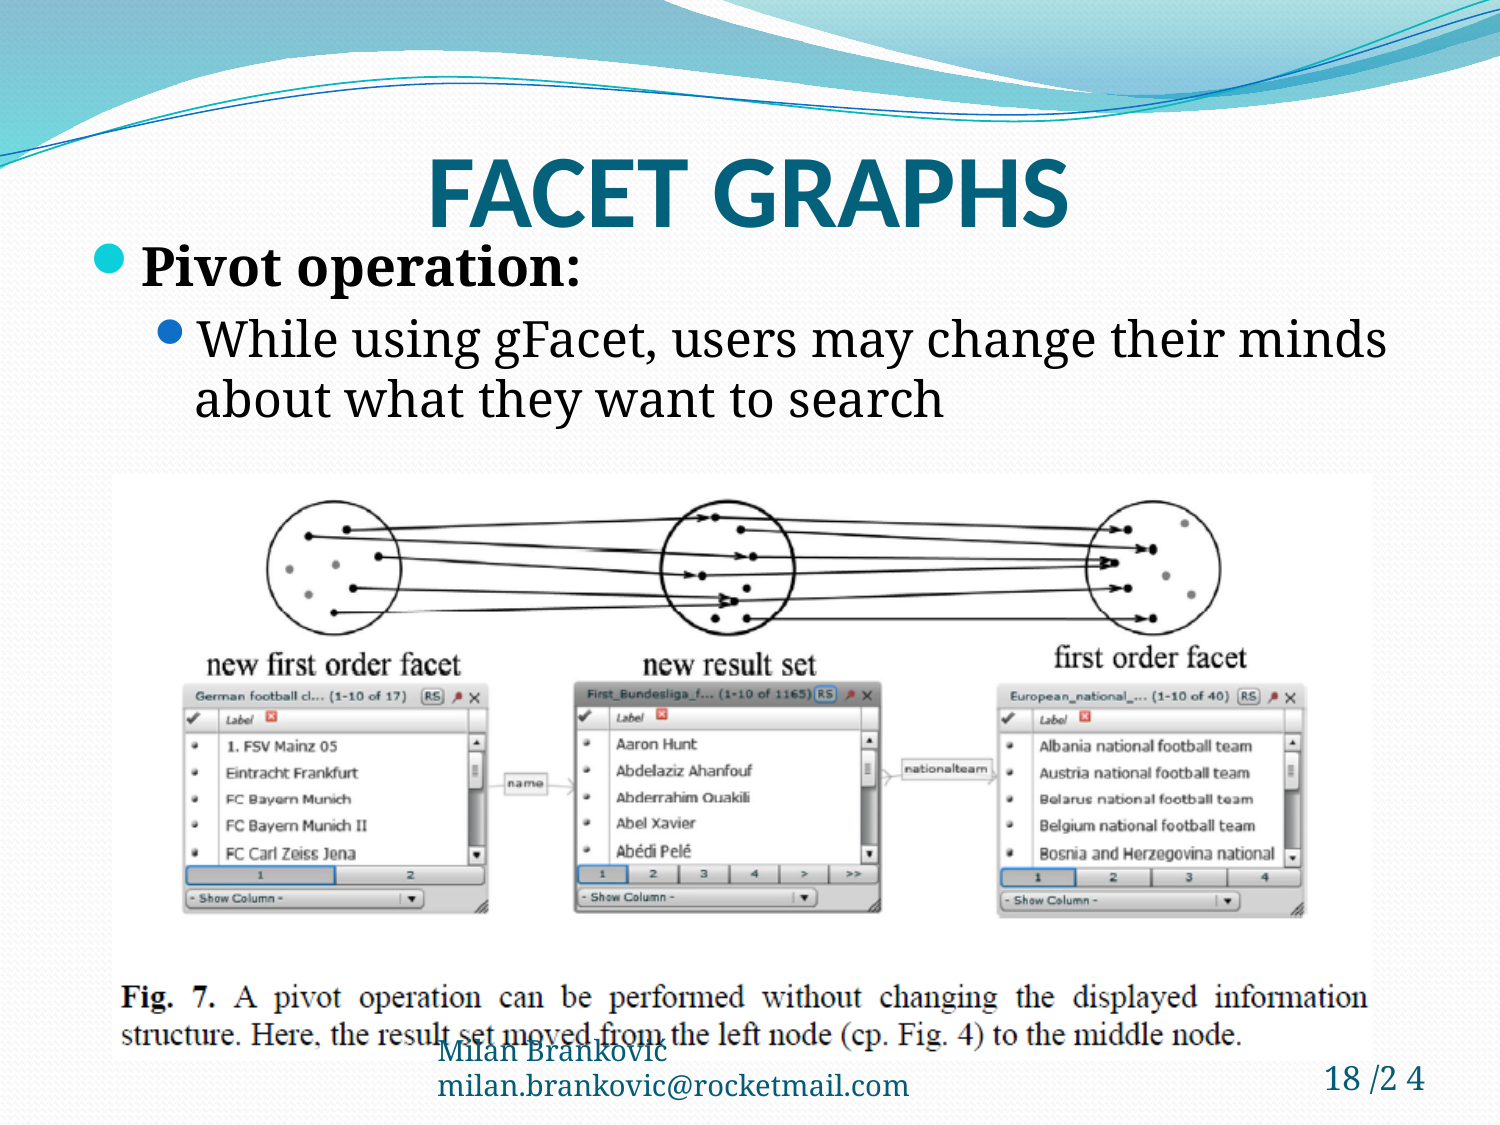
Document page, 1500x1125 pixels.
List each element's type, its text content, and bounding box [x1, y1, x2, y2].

picture [581, 1048, 587, 1062]
footer Milan Branković milan.brankovic@rocketmail.com [437, 1074, 1113, 1103]
picture [112, 474, 1373, 1062]
picture [600, 1055, 608, 1062]
picture [452, 1049, 457, 1062]
picture [488, 1054, 494, 1062]
picture [563, 1054, 569, 1062]
title FACET GRAPHS [75, 115, 1425, 224]
slide_number 18 /2 4 [1299, 1042, 1425, 1103]
picture [506, 1048, 512, 1062]
list Pivot operation: While using gFacet, users may change their minds about what they want to search [75, 224, 1425, 488]
